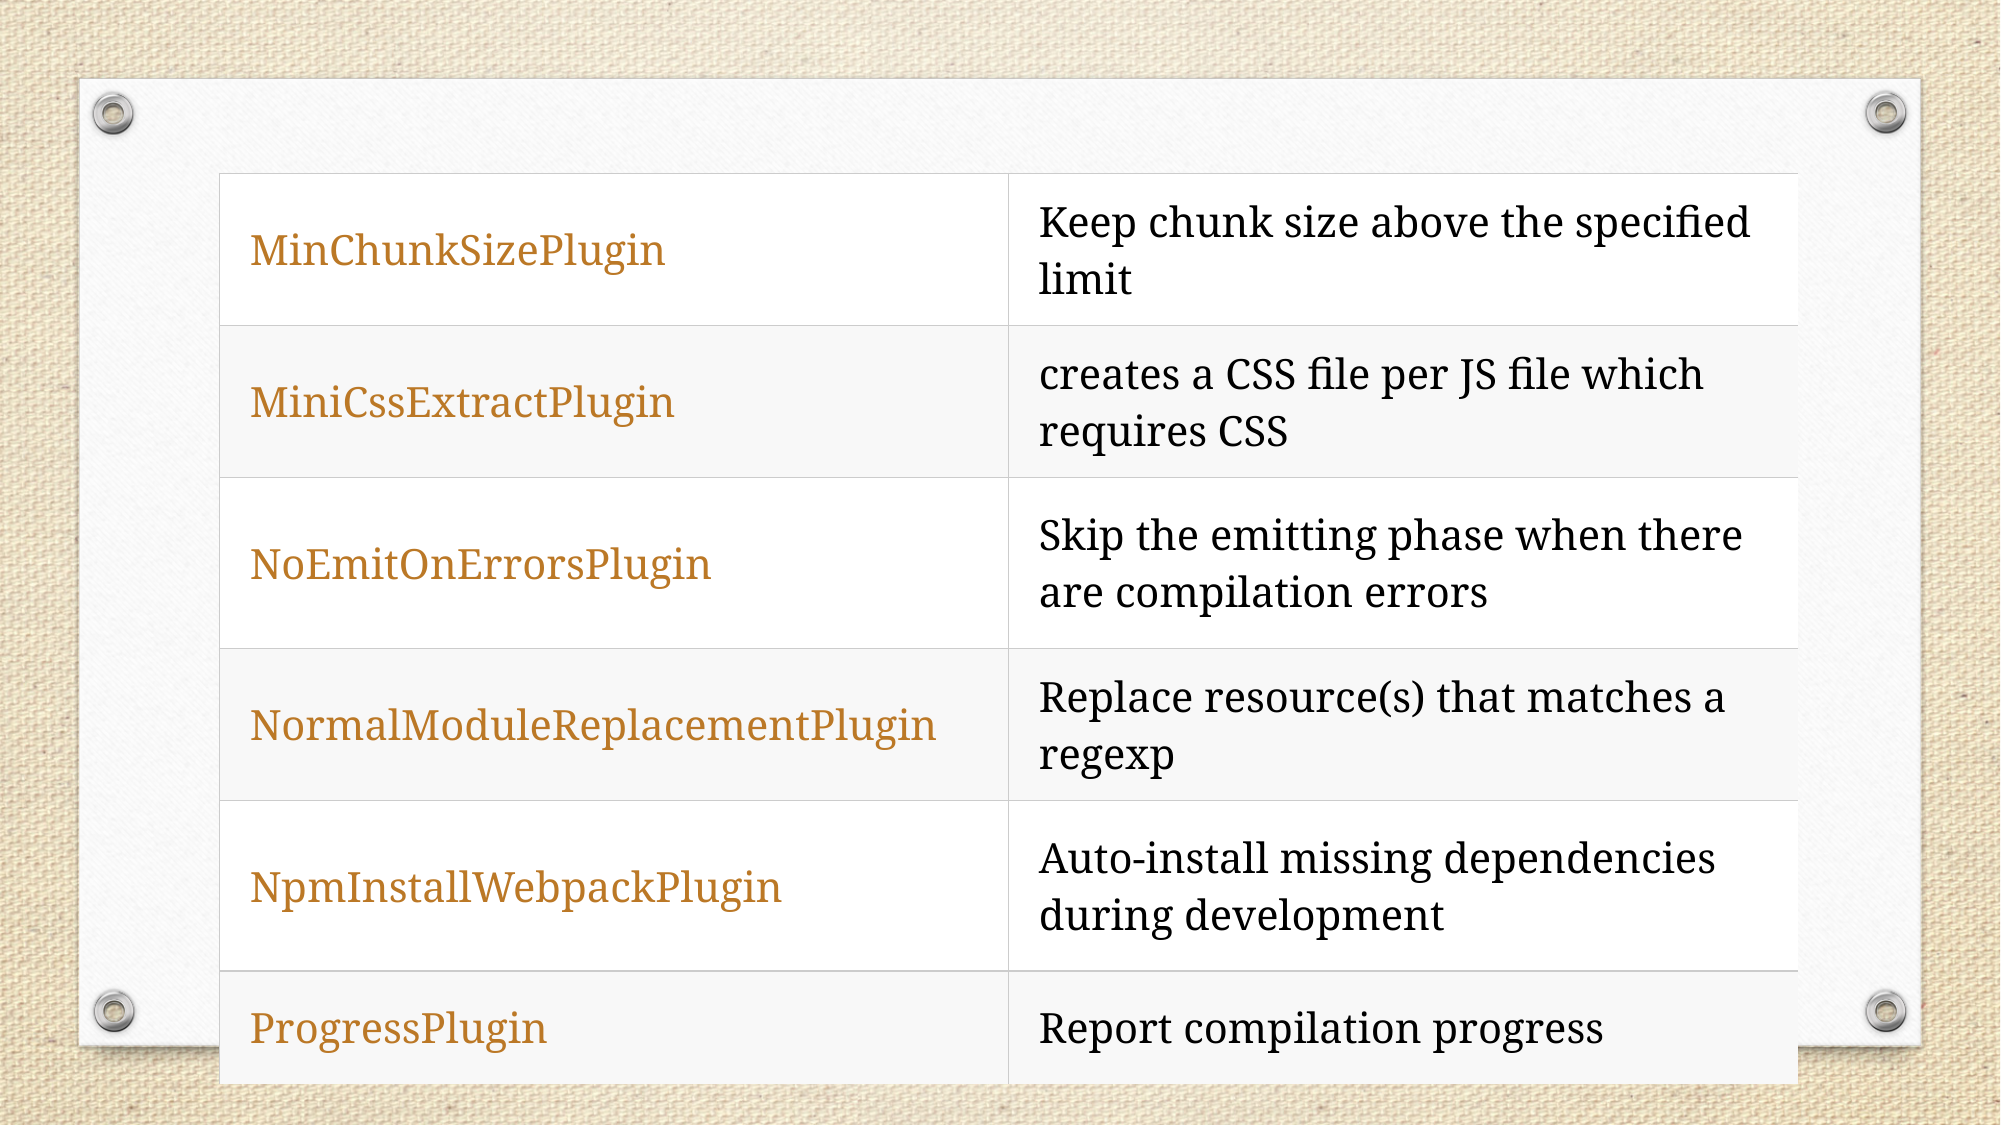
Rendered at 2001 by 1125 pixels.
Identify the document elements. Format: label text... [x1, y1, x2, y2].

picture [0, 0, 2001, 1125]
table_header Keep chunk size above the specified limit [1009, 174, 1798, 325]
table_cell Replace resource(s) that matches a regexp [1009, 649, 1798, 800]
table_cell NpmInstallWebpackPlugin [220, 801, 1008, 970]
table_cell MiniCssExtractPlugin [220, 326, 1008, 477]
table_header MinChunkSizePlugin [220, 174, 1008, 325]
table_cell Report compilation progress [1009, 972, 1798, 1084]
table_cell ProgressPlugin [220, 972, 1008, 1084]
table_cell Auto-install missing dependencies during development [1009, 801, 1798, 970]
table_cell Skip the emitting phase when there are compilation errors [1009, 478, 1798, 648]
table_cell NoEmitOnErrorsPlugin [220, 478, 1008, 648]
table_cell creates a CSS file per JS file which requires CSS [1009, 326, 1798, 477]
table_cell NormalModuleReplacementPlugin [220, 649, 1008, 800]
